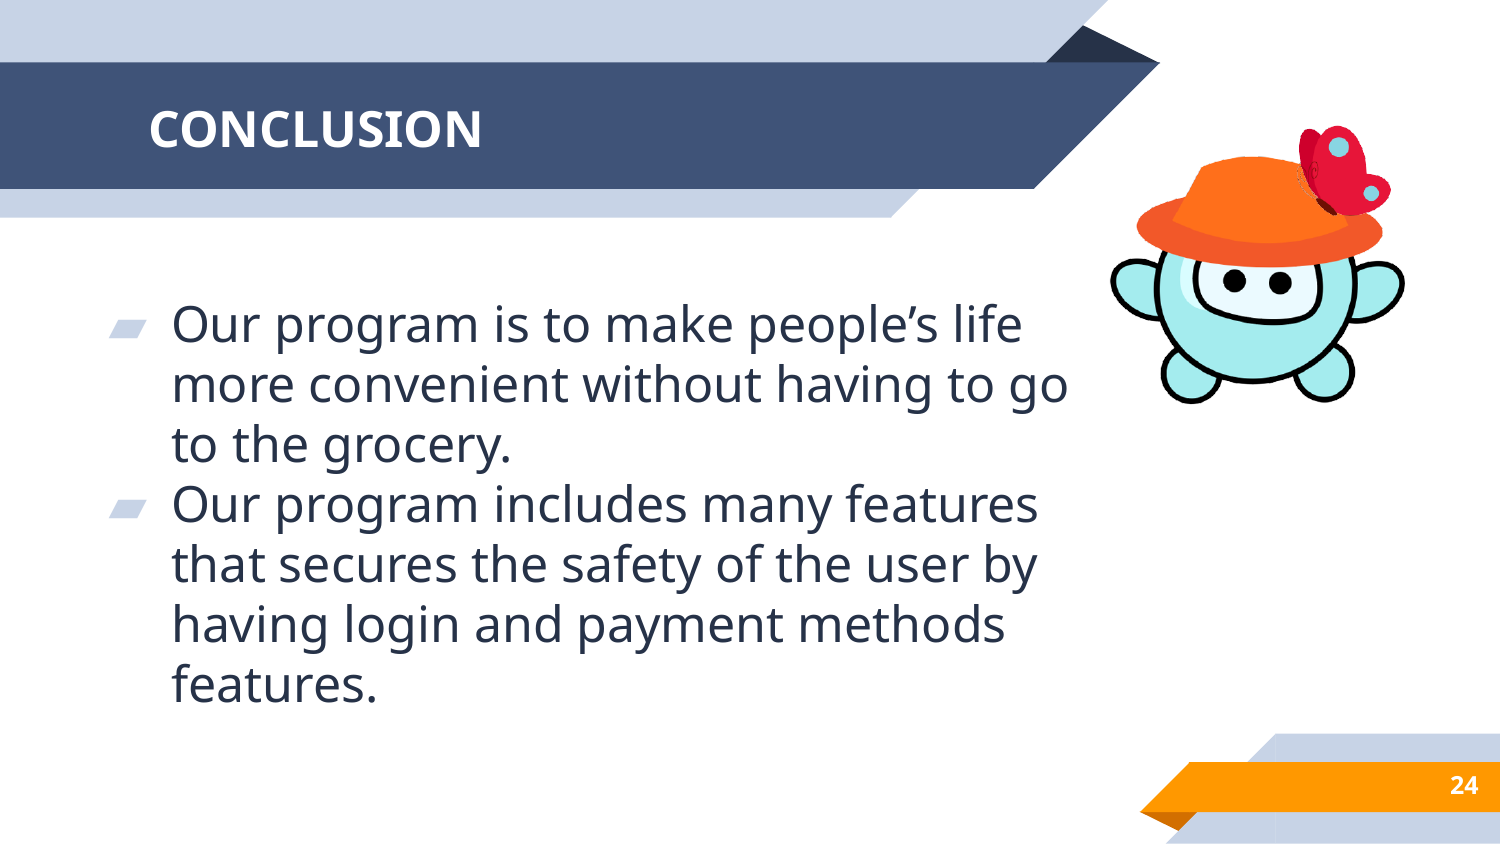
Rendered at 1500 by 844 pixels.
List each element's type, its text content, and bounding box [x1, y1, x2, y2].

list Our program is to make people’s life more convenient without having to go to the grocery. Our program includes many features that secures the safety of the user by having login and payment methods features. [81, 244, 1088, 761]
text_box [1064, 87, 1442, 444]
slide_number 24 [1249, 760, 1494, 813]
title CONCLUSION [133, 64, 1035, 190]
